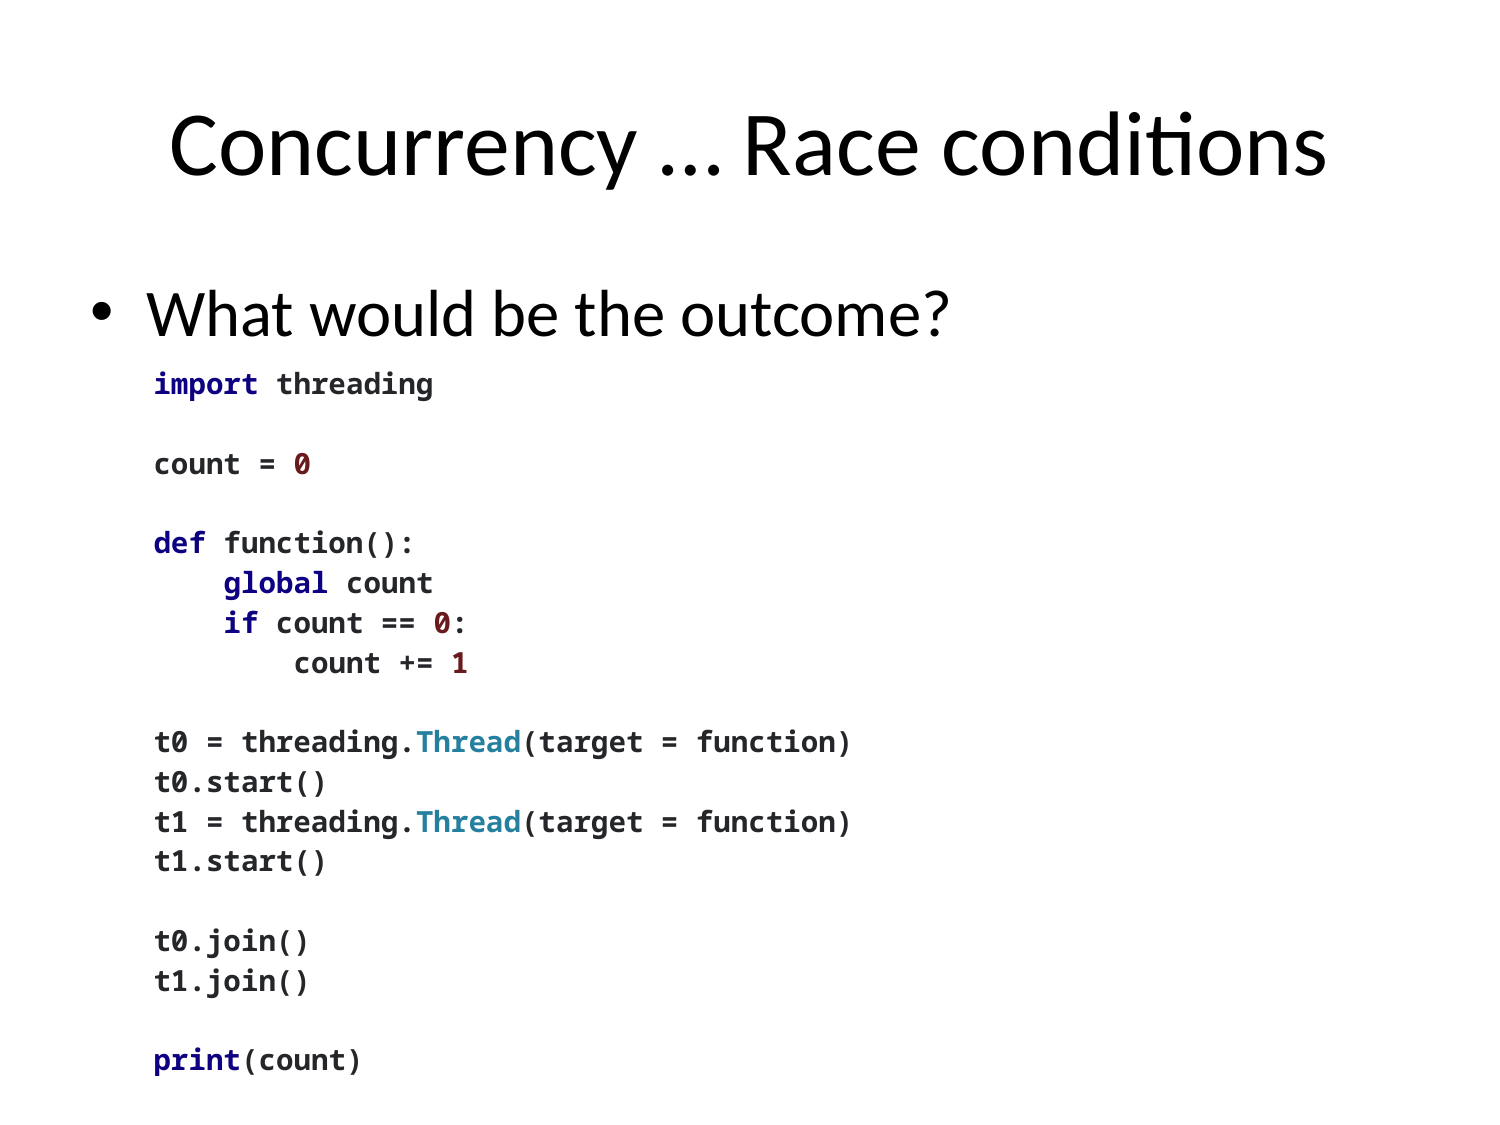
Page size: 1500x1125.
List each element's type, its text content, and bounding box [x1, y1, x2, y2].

title Concurrency … Race conditions [75, 45, 1425, 233]
table_header import threading count = 0 def function(): global count if count == 0: count += 1 t0 = threading.Thread(target = function) t0.start() t1 = threading.Thread(target = function) t1.start() t0.join() t1.join() print(count) [143, 364, 1141, 1076]
list What would be the outcome? [75, 262, 1425, 1005]
